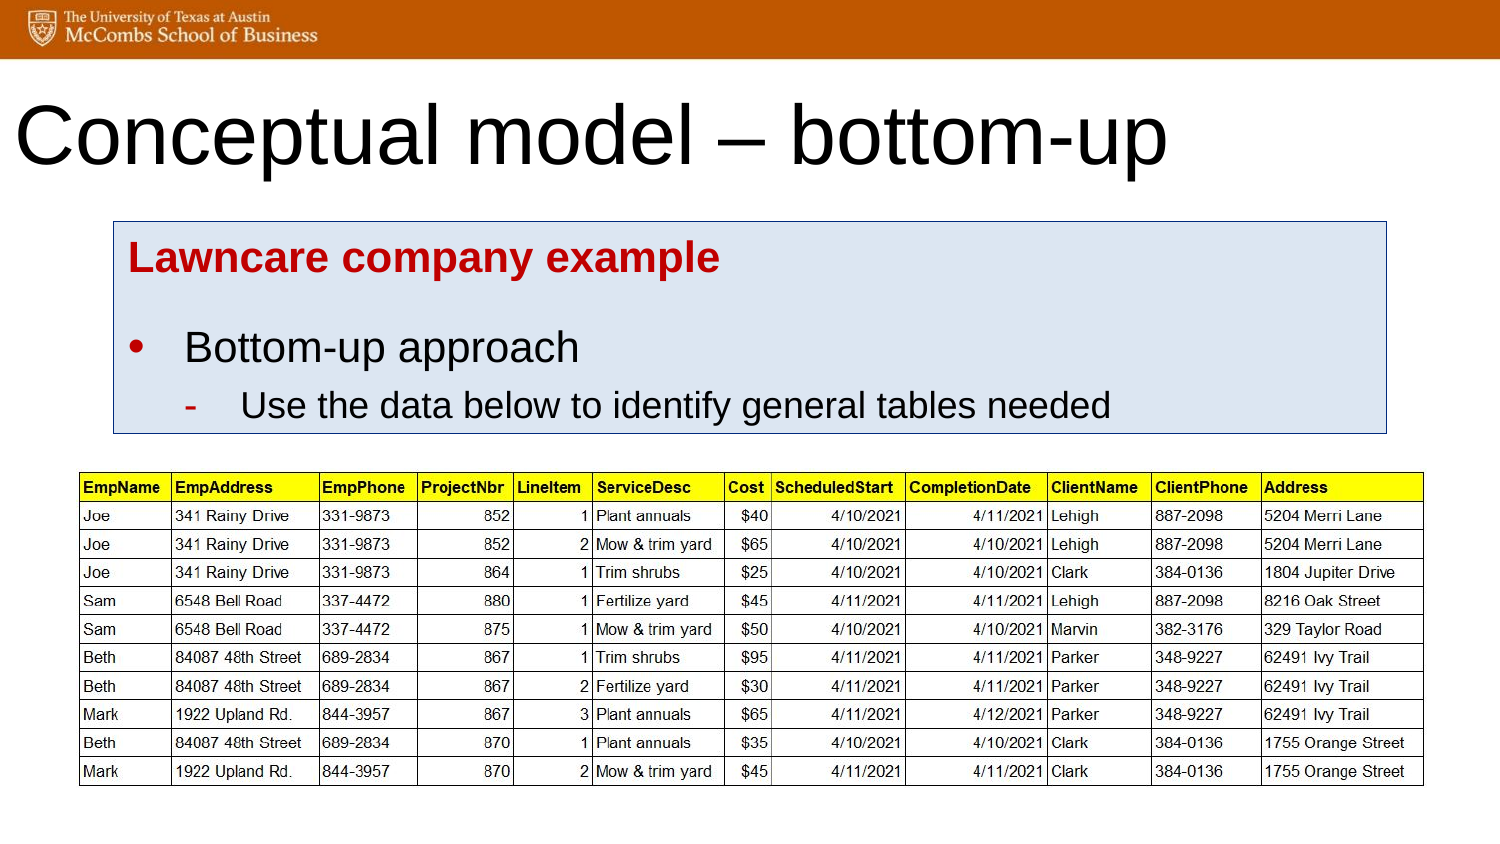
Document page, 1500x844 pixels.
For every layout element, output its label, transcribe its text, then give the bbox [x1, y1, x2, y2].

picture [0, 189, 1500, 844]
text_box Conceptual model – bottom-up [0, 72, 1500, 189]
text_box Lawncare company example Bottom-up approach Use the data below to identify general tables needed [113, 221, 1387, 434]
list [76, 468, 1427, 788]
picture [0, 0, 1500, 72]
